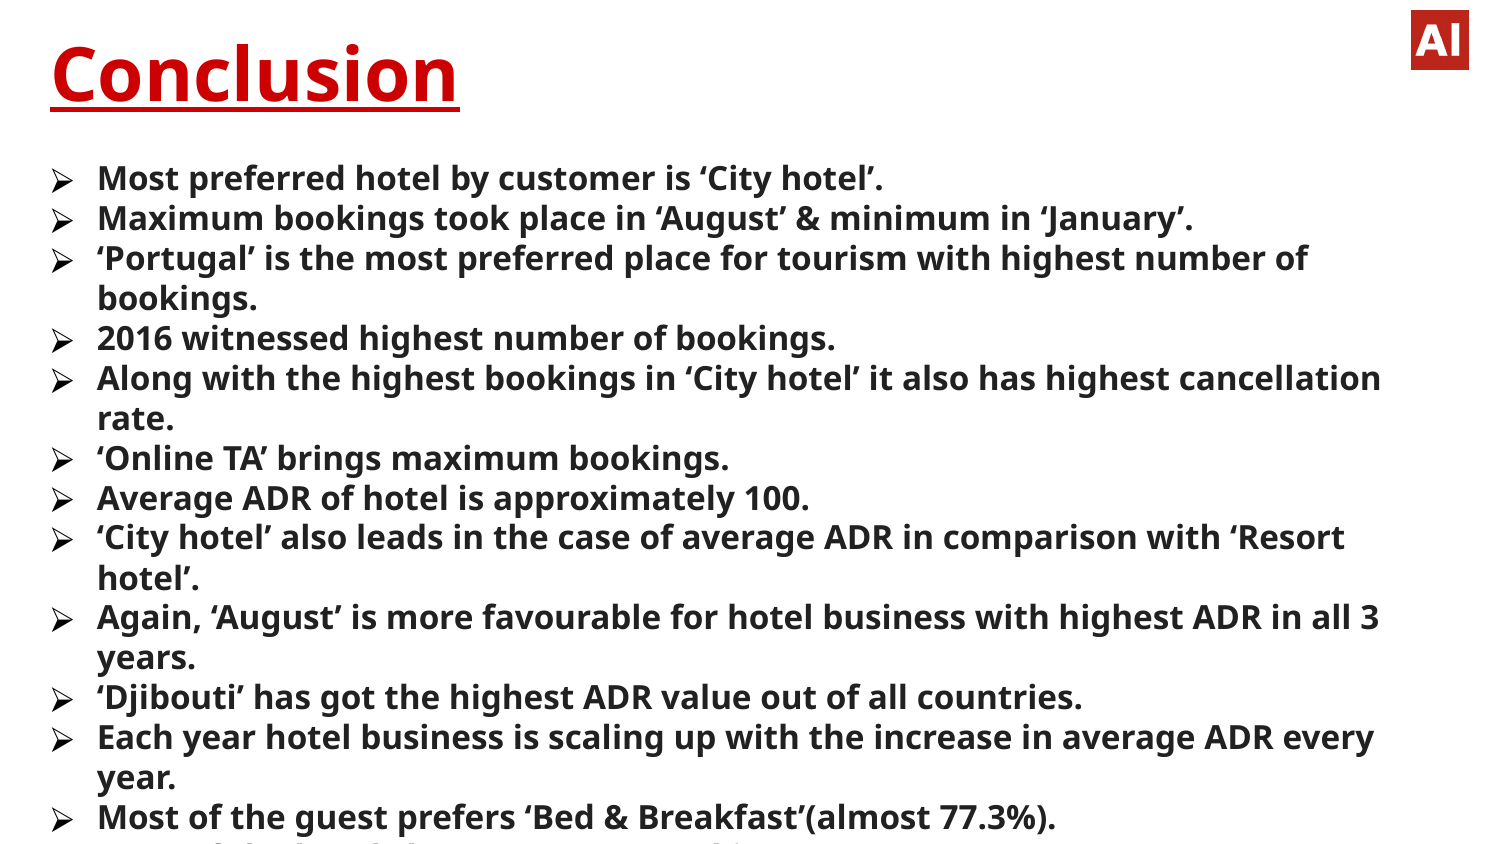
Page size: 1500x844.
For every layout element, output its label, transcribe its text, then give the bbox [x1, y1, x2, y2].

text_box Most preferred hotel by customer is ‘City hotel’. Maximum bookings took place in ‘August’ & minimum in ‘January’. ‘Portugal’ is the most preferred place for tourism with highest number of bookings. 2016 witnessed highest number of bookings. Along with the highest bookings in ‘City hotel’ it also has highest cancellation rate. ‘Online TA’ brings maximum bookings. Average ADR of hotel is approximately 100. ‘City hotel’ also leads in the case of average ADR in comparison with ‘Resort hotel’. Again, ‘August’ is more favourable for hotel business with highest ADR in all 3 years. ‘Djibouti’ has got the highest ADR value out of all countries. Each year hotel business is scaling up with the increase in average ADR every year. Most of the guest prefers ‘Bed & Breakfast’(almost 77.3%). Most of the hotels have 0 to 1 car parking space. Hotels are more booked by new guests rather than repeated guests. Most of the guest stays for 1, 2, 3, 4, 5 & 7 nights in the hotel. [34, 149, 1454, 844]
picture [1411, 10, 1469, 70]
text_box Conclusion [34, 18, 1394, 124]
